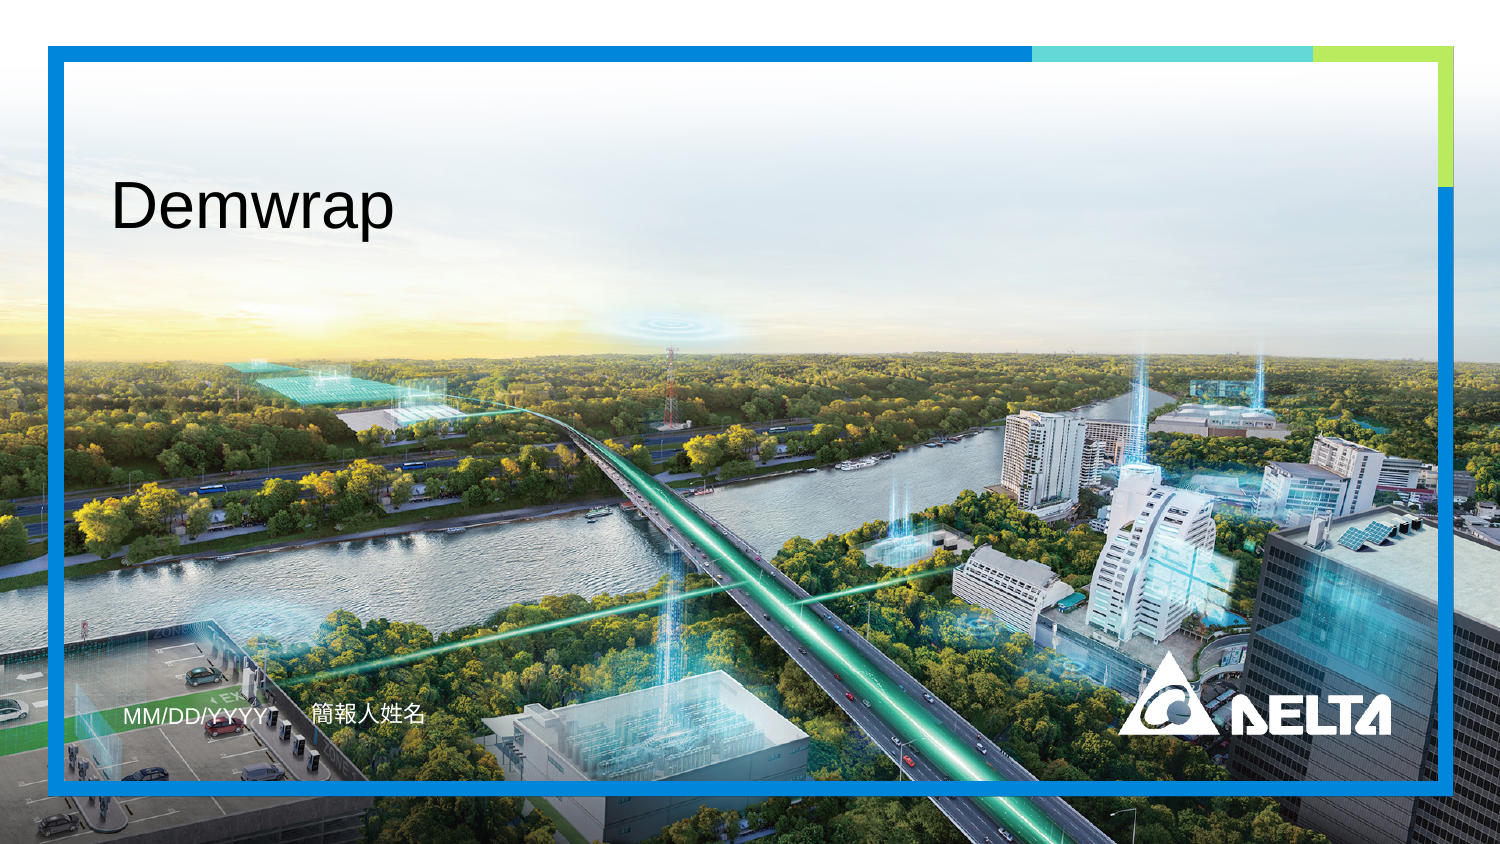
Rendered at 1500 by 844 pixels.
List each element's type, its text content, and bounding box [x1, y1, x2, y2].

title Demwrap [110, 106, 1236, 249]
picture [0, 0, 1500, 844]
slide_number MM/DD/YYYY [107, 693, 296, 737]
footer 簡報人姓名 [296, 693, 803, 739]
